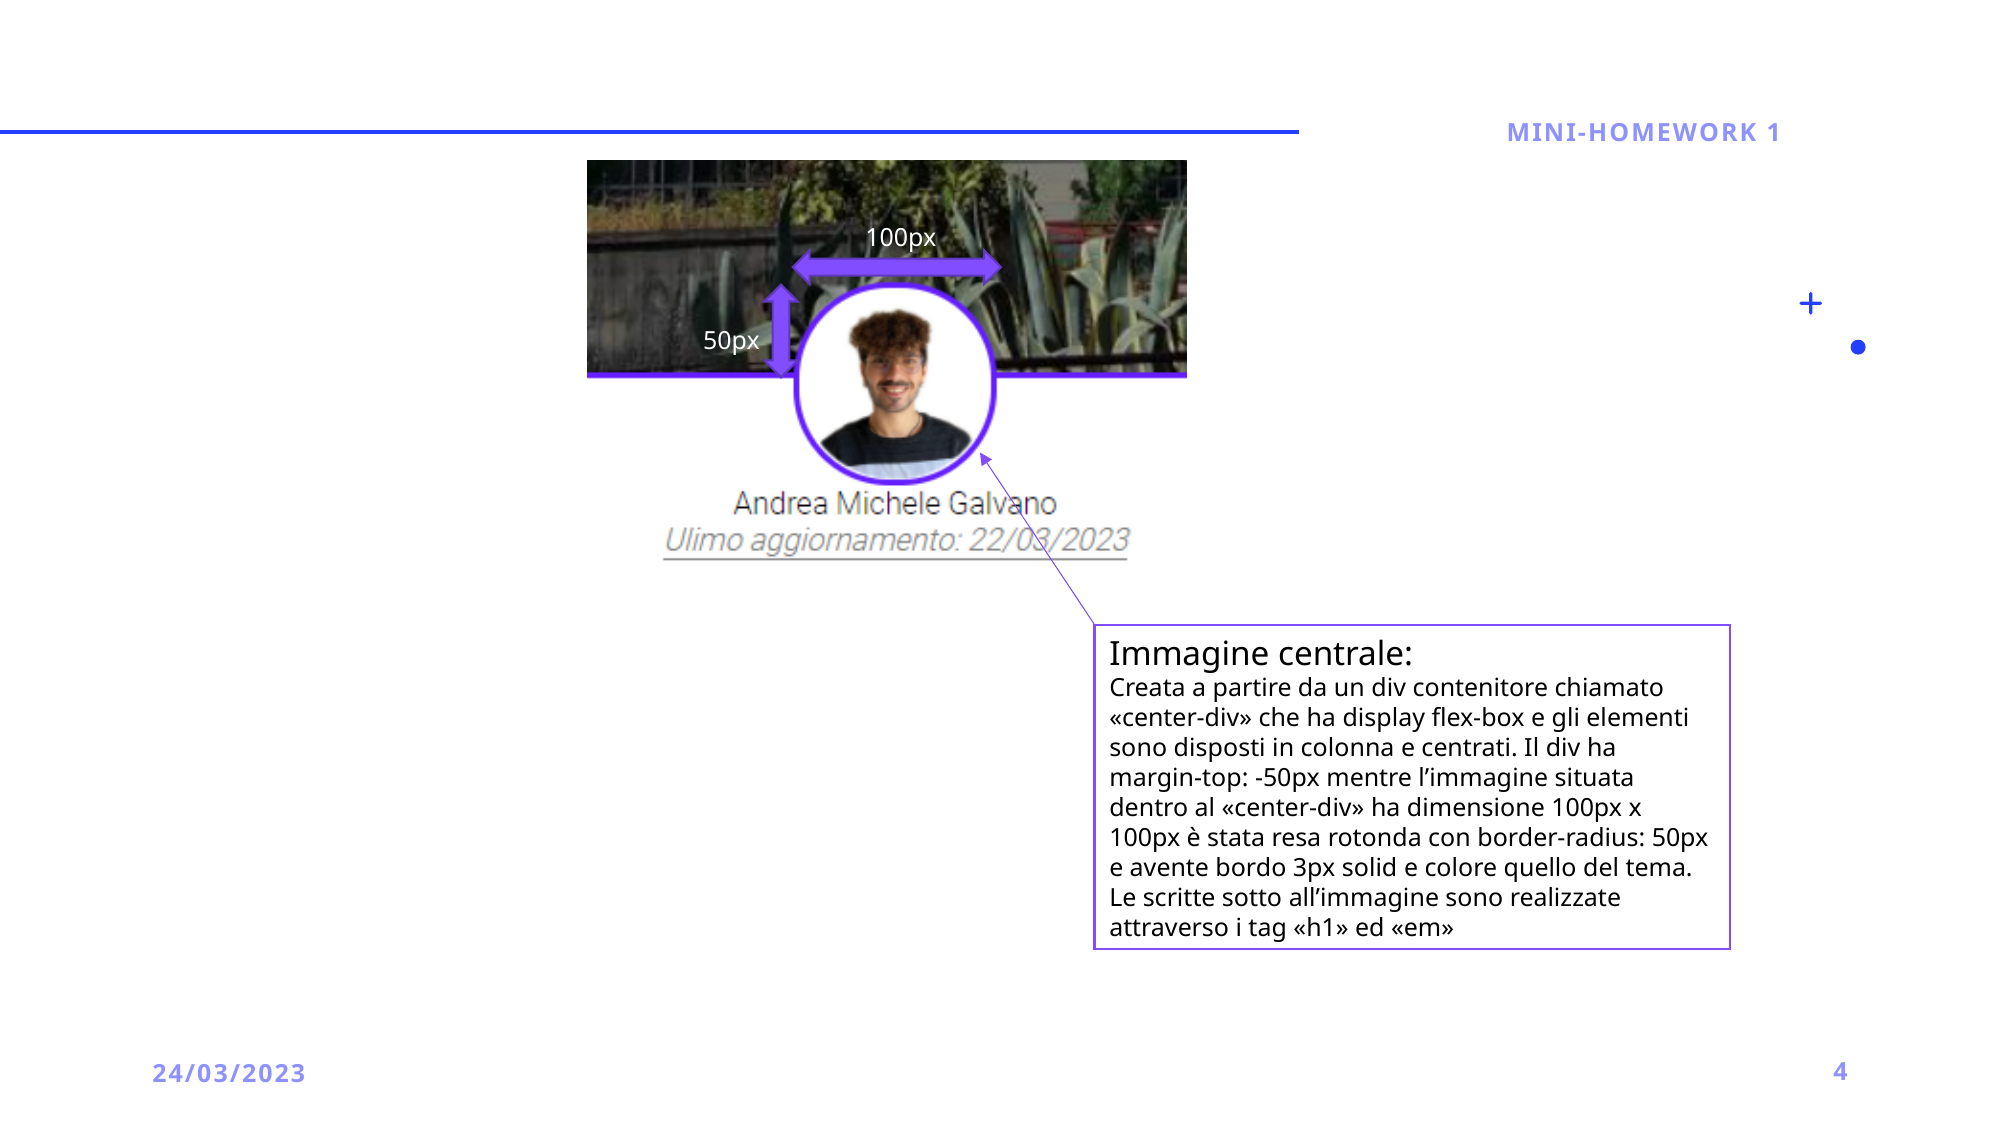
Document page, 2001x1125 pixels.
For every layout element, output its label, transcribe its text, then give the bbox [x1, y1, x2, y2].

footer Mini-Homework 1 [1306, 101, 1982, 162]
text_box Immagine centrale: Creata a partire da un div contenitore chiamato «center-div» che ha display flex-box e gli elementi sono disposti in colonna e centrati. Il div ha margin-top: -50px mentre l’immagine situata dentro al «center-div» ha dimensione 100px x 100px è stata resa rotonda con border-radius: 50px e avente bordo 3px solid e colore quello del tema. Le scritte sotto all’immagine sono realizzate attraverso i tag «h1» ed «em» [1093, 624, 1731, 950]
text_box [979, 452, 1095, 625]
picture [587, 160, 1187, 622]
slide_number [137, 1042, 588, 1103]
slide_number 4 [1412, 1042, 1863, 1103]
